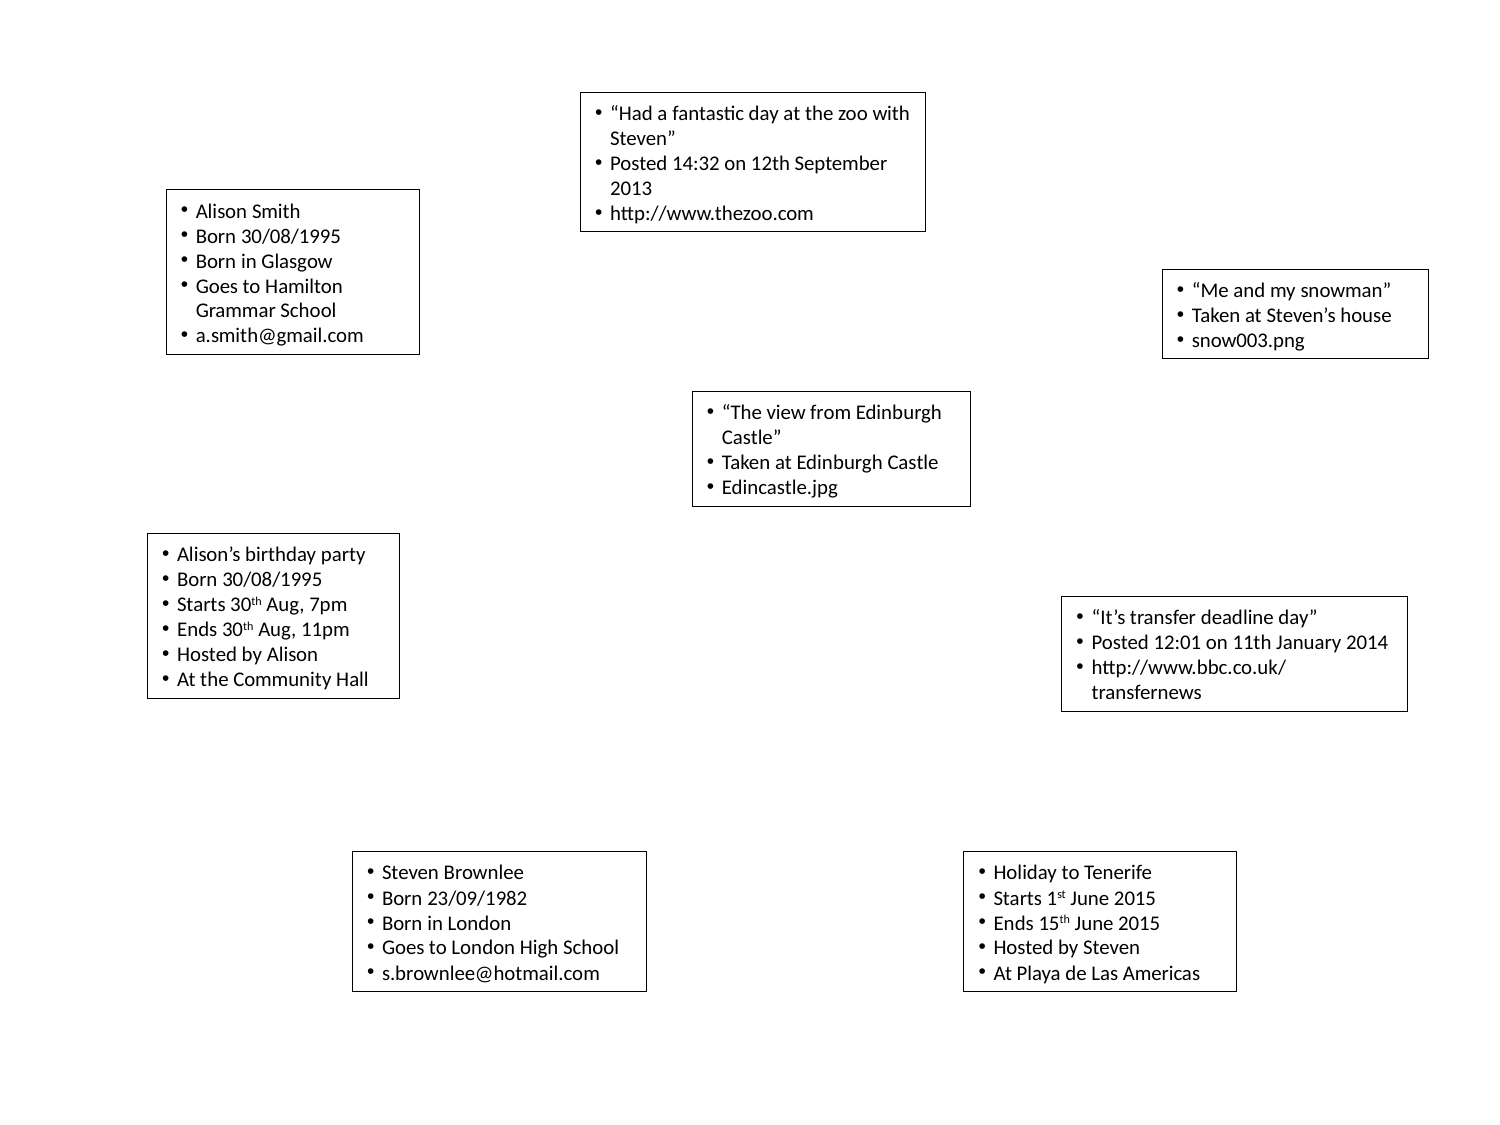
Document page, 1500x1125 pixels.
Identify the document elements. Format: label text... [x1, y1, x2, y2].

text_box Alison Smith Born 30/08/1995 Born in Glasgow Goes to Hamilton Grammar School a.smith@gmail.com [166, 189, 420, 355]
text_box “It’s transfer deadline day” Posted 12:01 on 11th January 2014 http://www.bbc.co.uk/transfernews [1061, 596, 1408, 712]
text_box “The view from Edinburgh Castle” Taken at Edinburgh Castle Edincastle.jpg [692, 391, 971, 507]
text_box Holiday to Tenerife Starts 1st June 2015 Ends 15th June 2015 Hosted by Steven At Playa de Las Americas [963, 851, 1237, 992]
text_box “Me and my snowman” Taken at Steven’s house snow003.png [1162, 269, 1429, 359]
text_box “Had a fantastic day at the zoo with Steven” Posted 14:32 on 12th September 2013 http://www.thezoo.com [580, 92, 926, 232]
text_box Alison’s birthday party Born 30/08/1995 Starts 30th Aug, 7pm Ends 30th Aug, 11pm Hosted by Alison At the Community Hall [147, 533, 400, 699]
text_box Steven Brownlee Born 23/09/1982 Born in London Goes to London High School s.brownlee@hotmail.com [352, 851, 647, 992]
